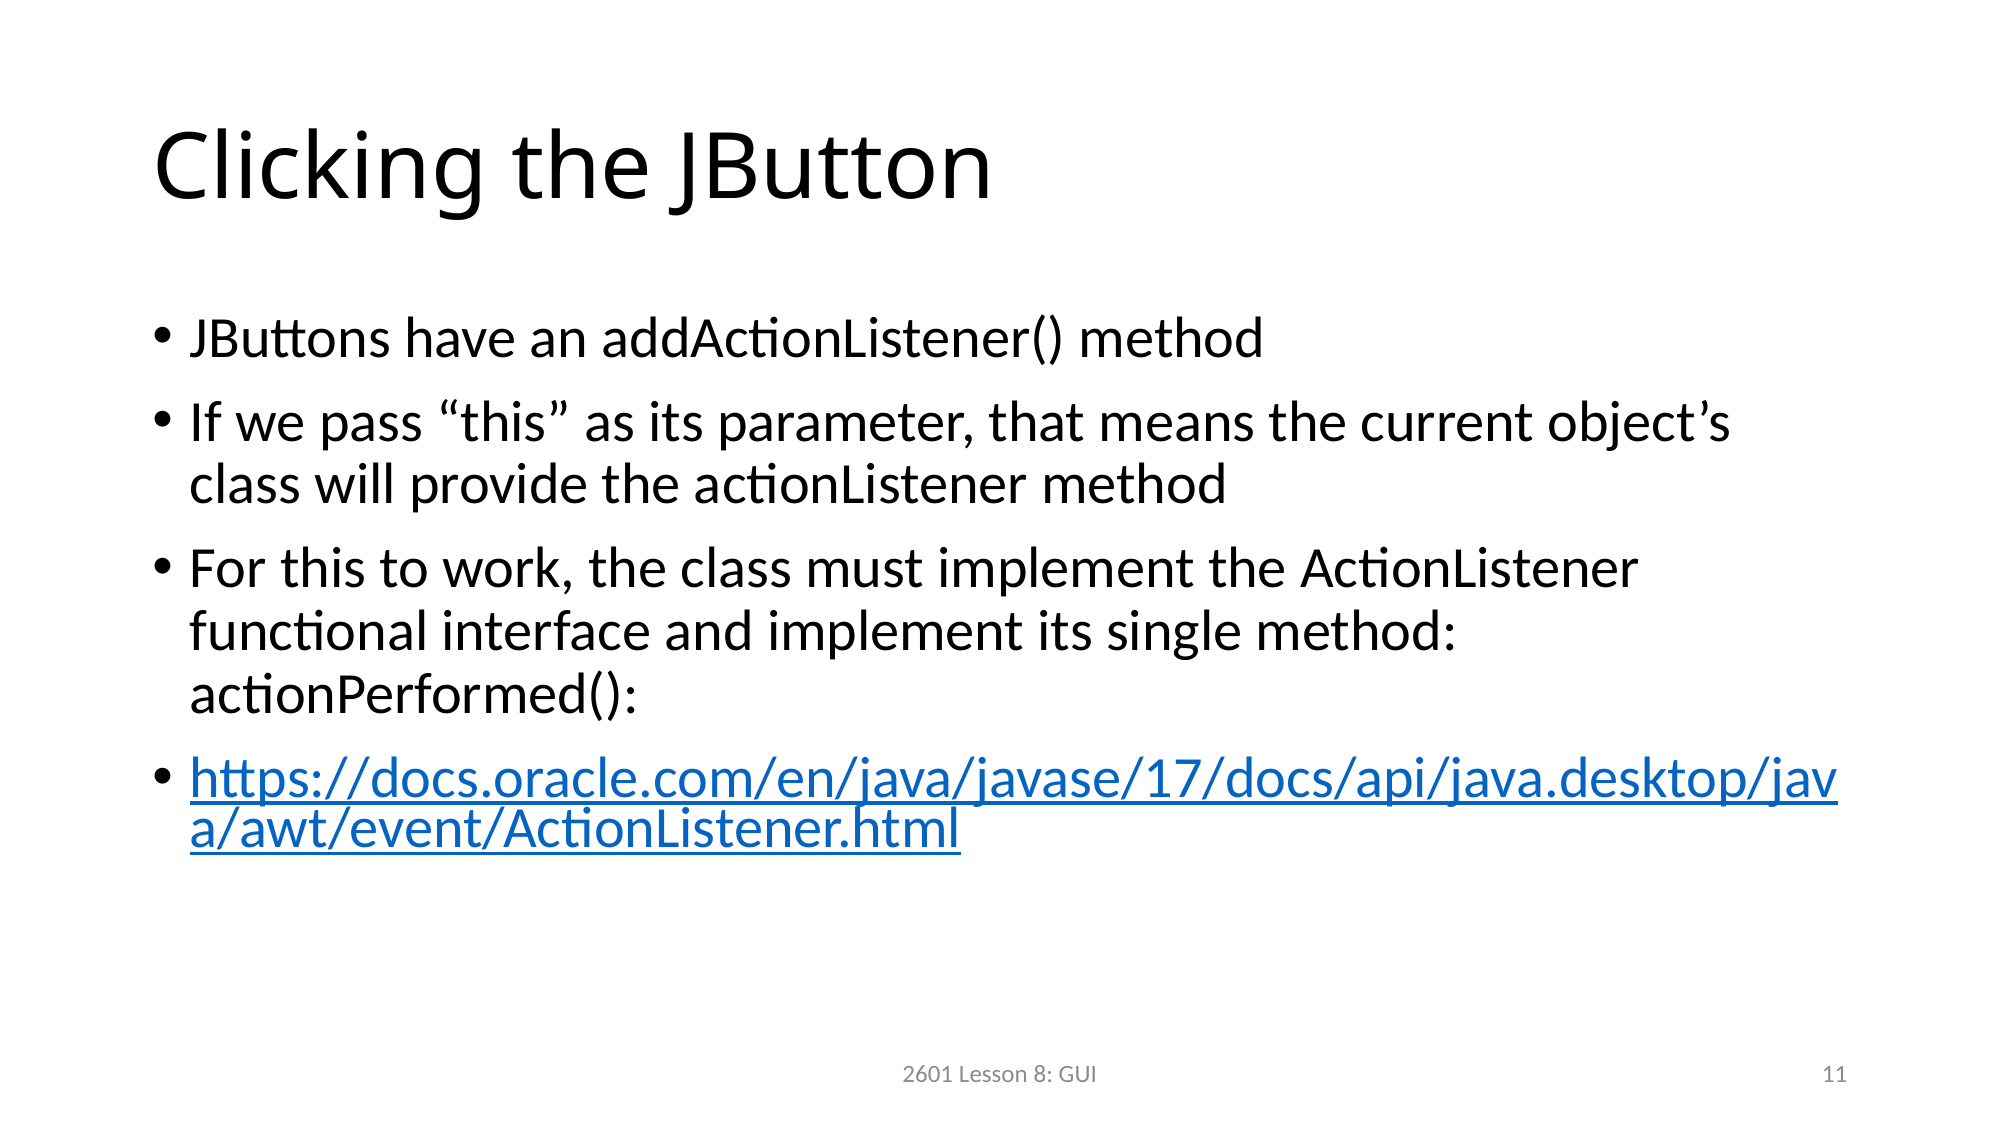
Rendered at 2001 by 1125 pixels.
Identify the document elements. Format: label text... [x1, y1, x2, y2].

list JButtons have an addActionListener() method If we pass “this” as its parameter, that means the current object’s class will provide the actionListener method For this to work, the class must implement the ActionListener functional interface and implement its single method: actionPerformed(): https://docs.oracle.com/en/java/javase/17/docs/api/java.desktop/java/awt/event/ActionListener.html [137, 299, 1863, 1014]
footer 2601 Lesson 8: GUI [662, 1042, 1338, 1103]
slide_number 11 [1412, 1042, 1863, 1103]
title Clicking the JButton [137, 59, 1863, 278]
